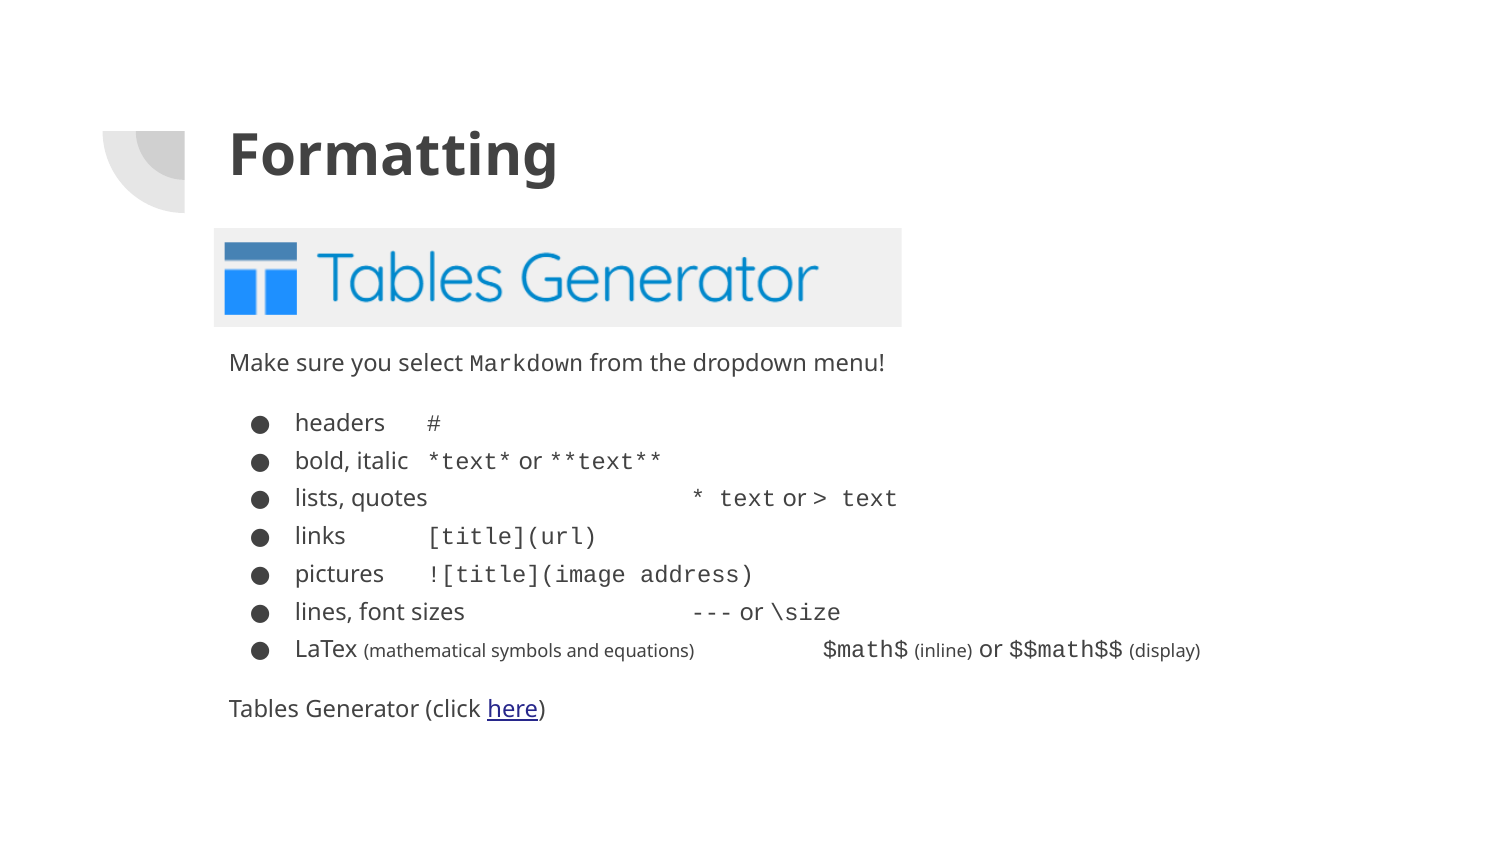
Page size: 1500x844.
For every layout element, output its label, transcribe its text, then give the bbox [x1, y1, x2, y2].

list Make sure you select Markdown from the dropdown menu! headers # bold, italic *text* or **text** lists, quotes * text or > text links [title](url) pictures ![title](image address) lines, font sizes --- or \size LaTex (mathematical symbols and equations) $math$ (inline) or $$math$$ (display) Tables Generator (click here) [213, 326, 1368, 744]
title Formatting [213, 98, 1368, 263]
picture [213, 227, 902, 327]
